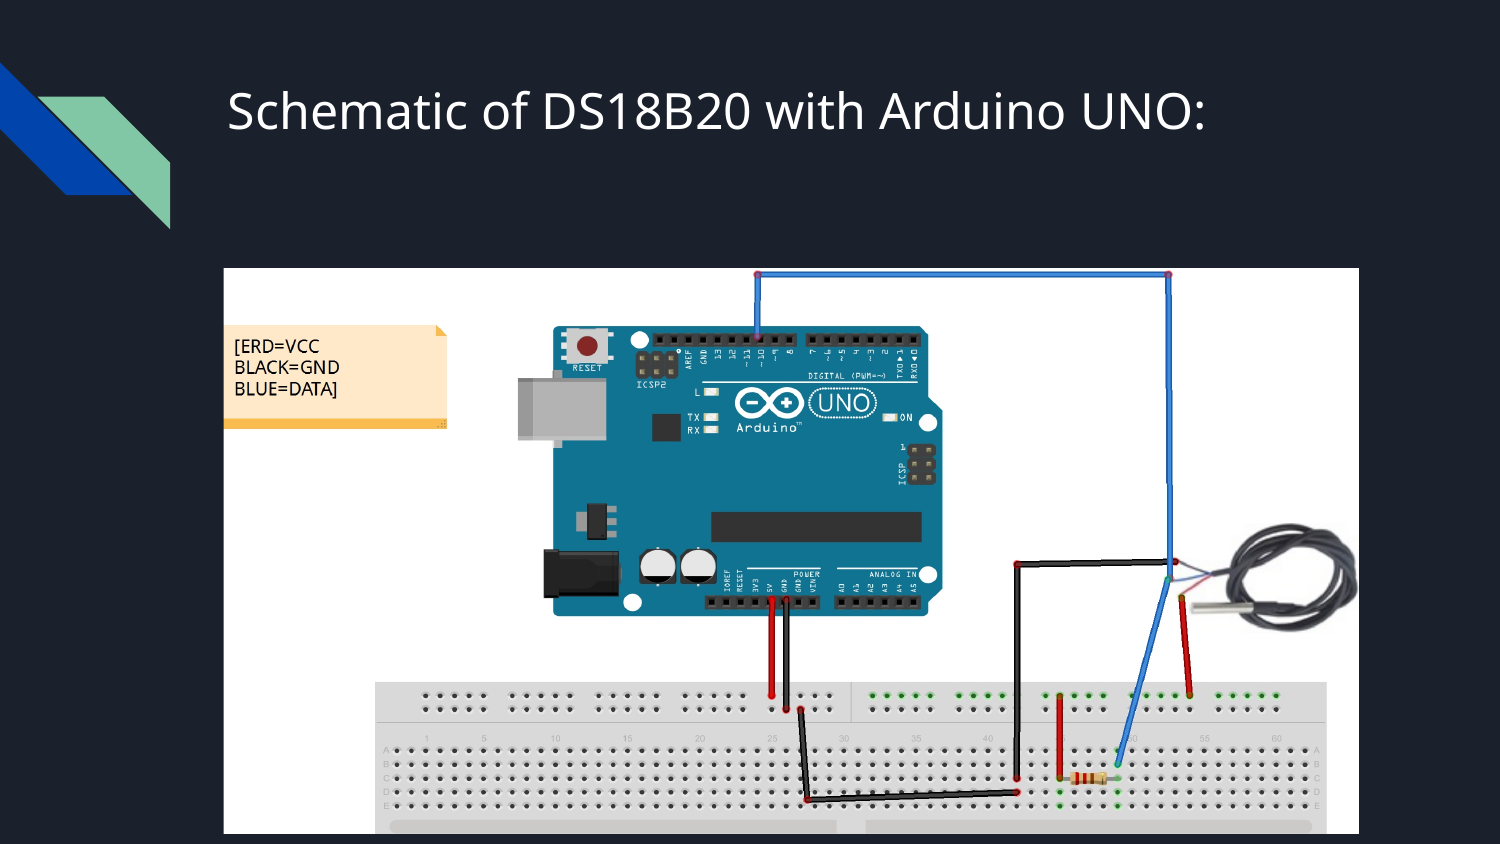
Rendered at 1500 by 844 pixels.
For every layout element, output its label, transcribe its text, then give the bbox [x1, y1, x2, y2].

title Schematic of DS18B20 with Arduino UNO: [212, 64, 1368, 215]
picture [223, 268, 1360, 835]
